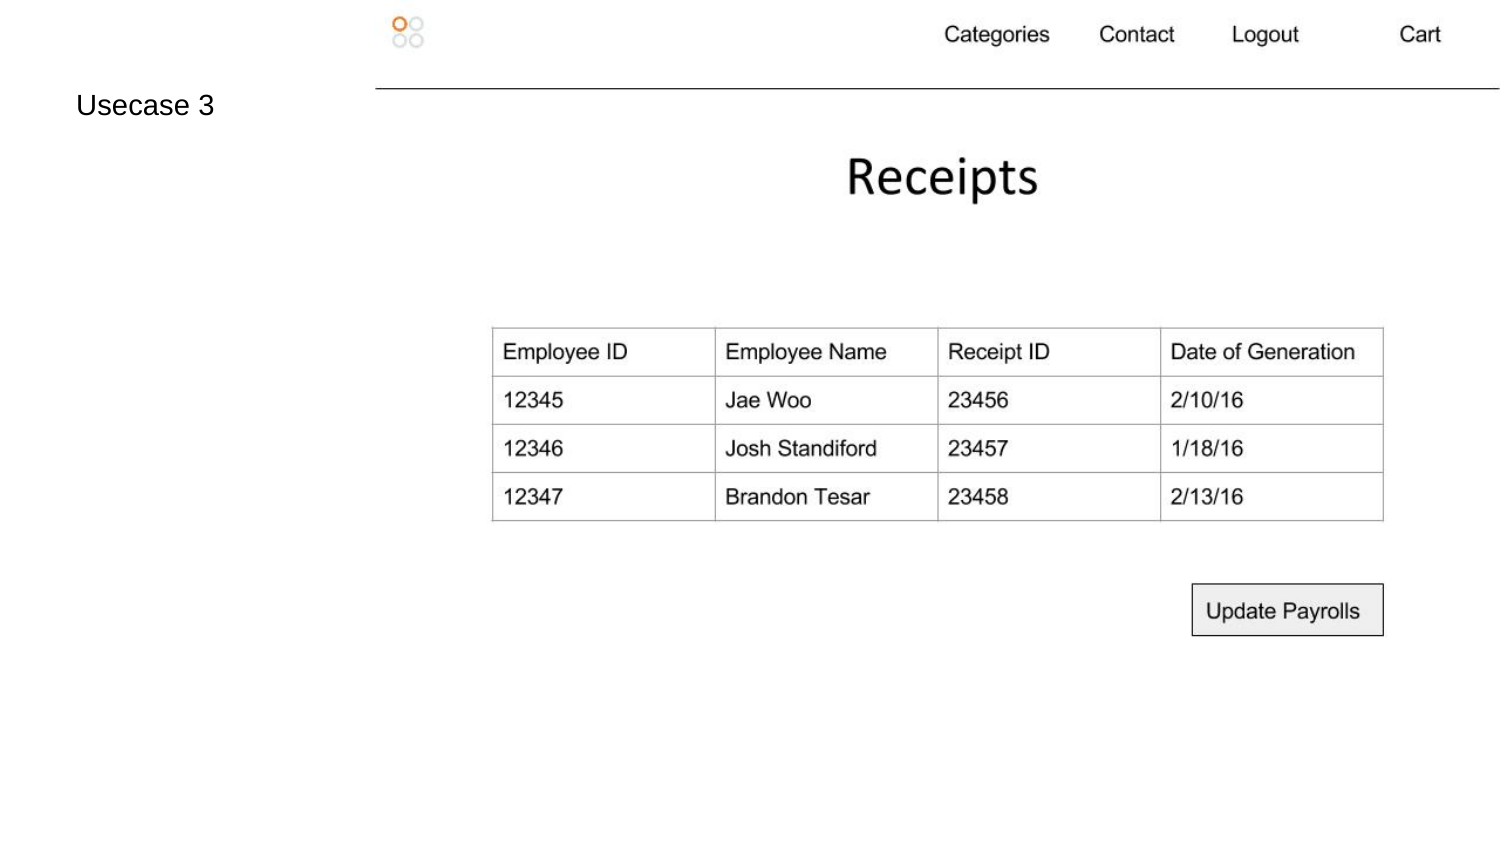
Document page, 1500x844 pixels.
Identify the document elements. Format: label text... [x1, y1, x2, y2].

picture [374, 0, 1500, 844]
text_box Usecase 3 [61, 71, 247, 142]
